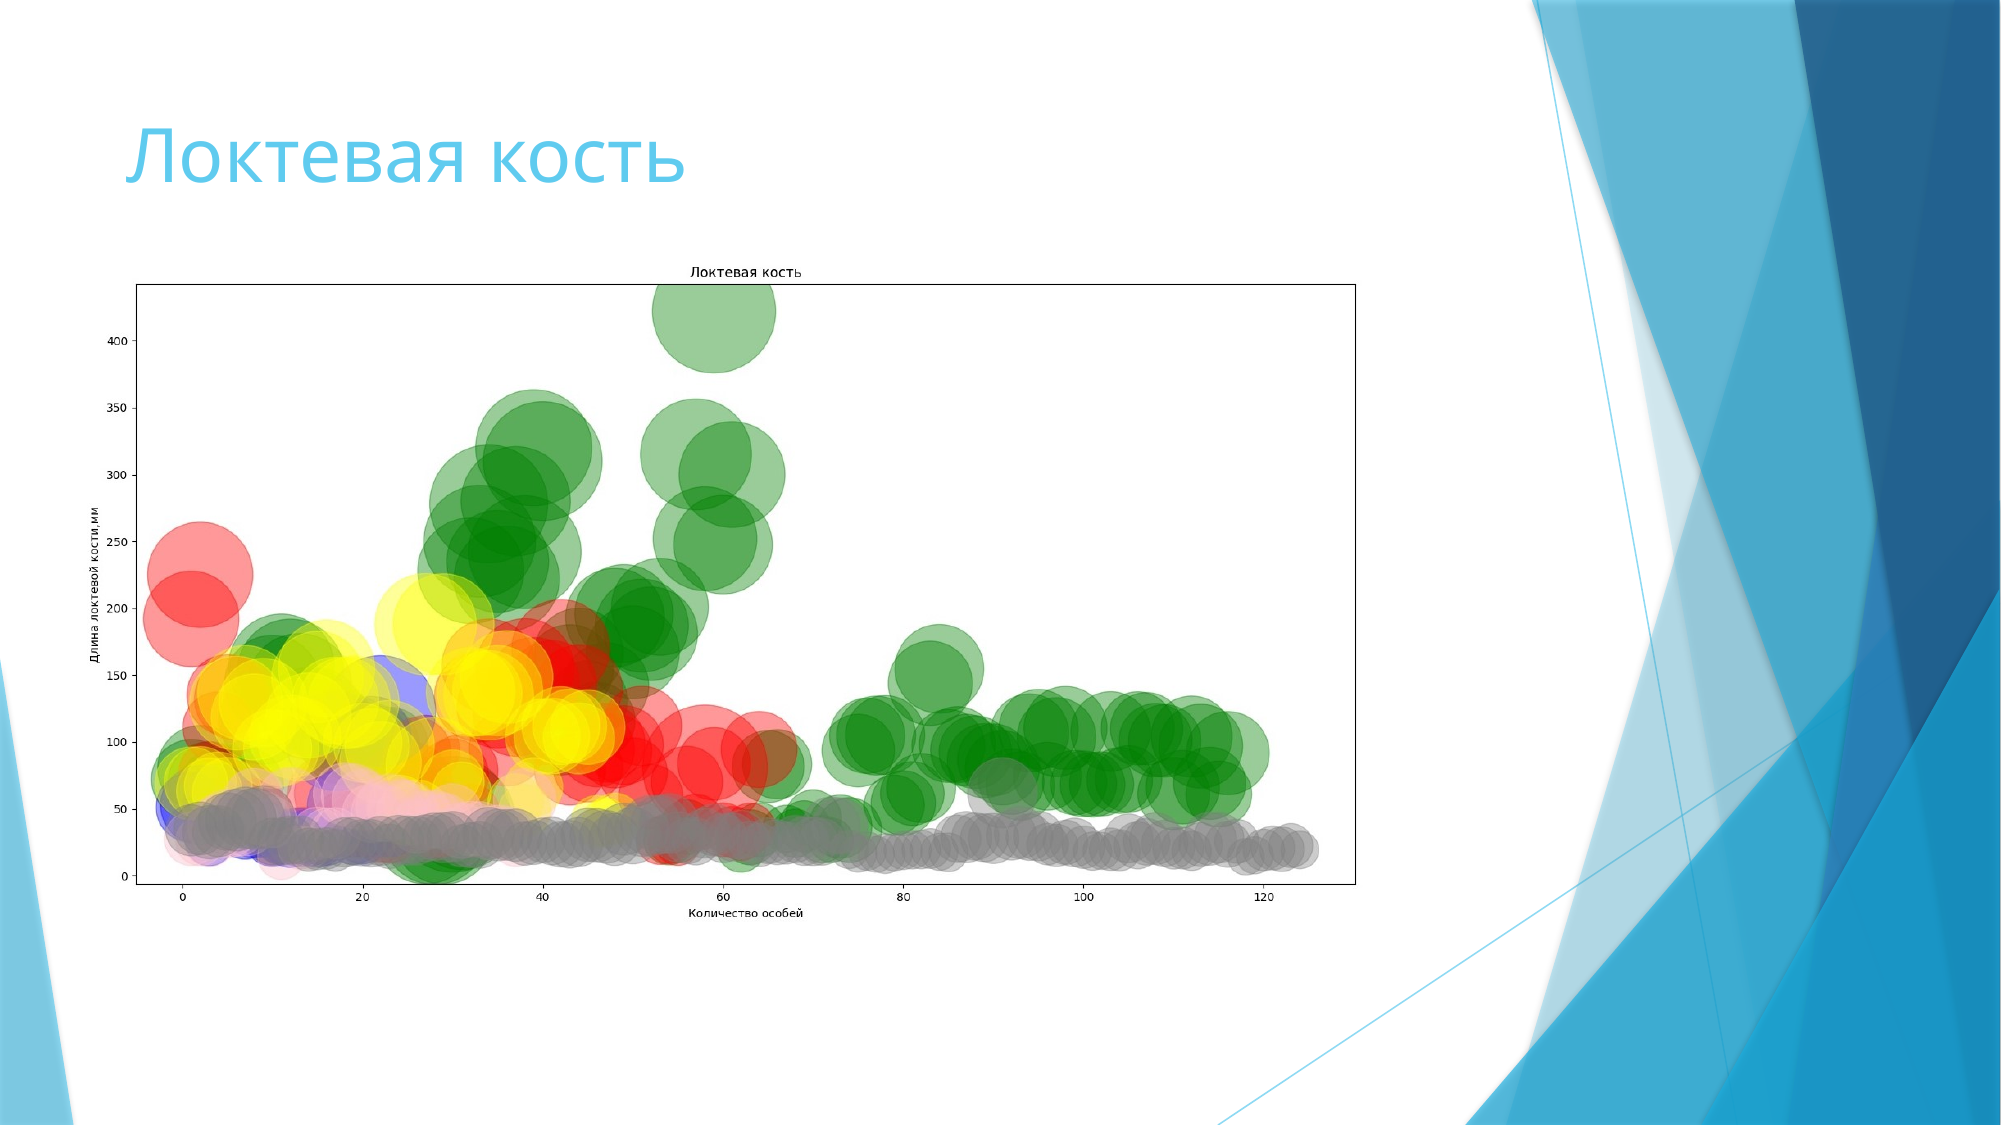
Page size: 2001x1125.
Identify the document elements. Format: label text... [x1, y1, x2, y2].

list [60, 226, 1410, 945]
title Локтевая кость [111, 99, 1522, 317]
